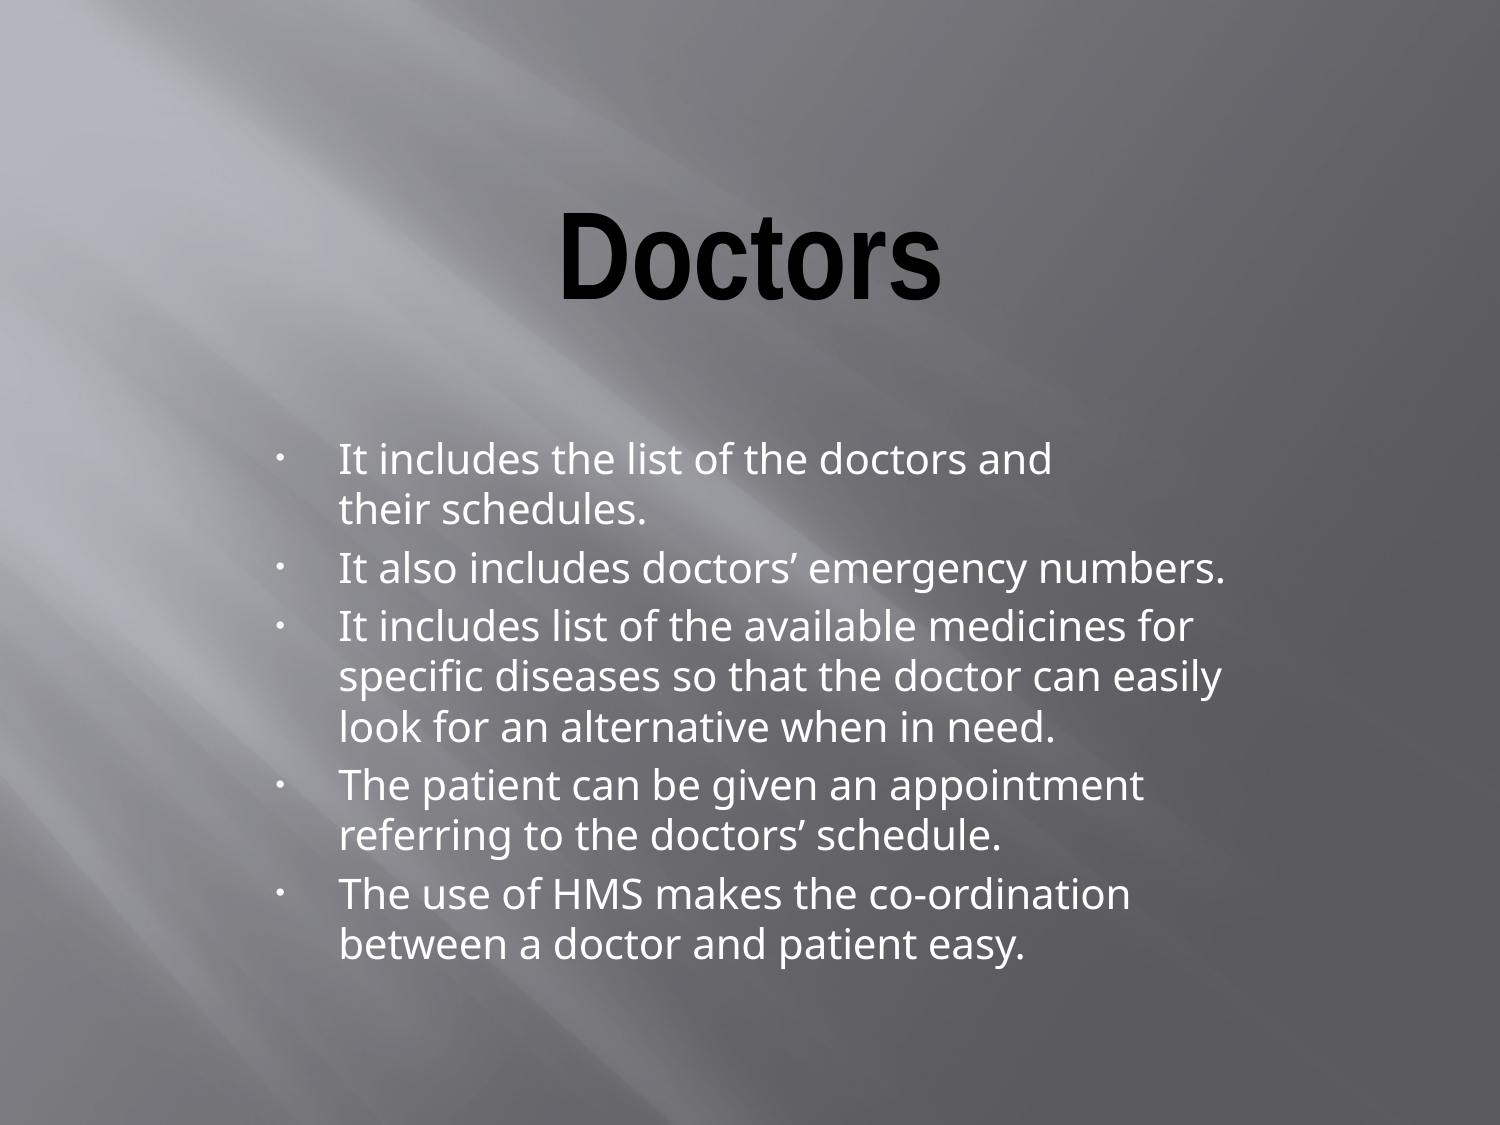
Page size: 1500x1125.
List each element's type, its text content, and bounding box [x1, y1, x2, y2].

title Doctors [179, 249, 1323, 400]
list It includes the list of the doctors and their schedules. It also includes doctors’ emergency numbers. It includes list of the available medicines for specific diseases so that the doctor can easily look for an alternative when in need. The patient can be given an appointment referring to the doctors’ schedule. The use of HMS makes the co-ordination between a doctor and patient easy. [240, 425, 1257, 1025]
